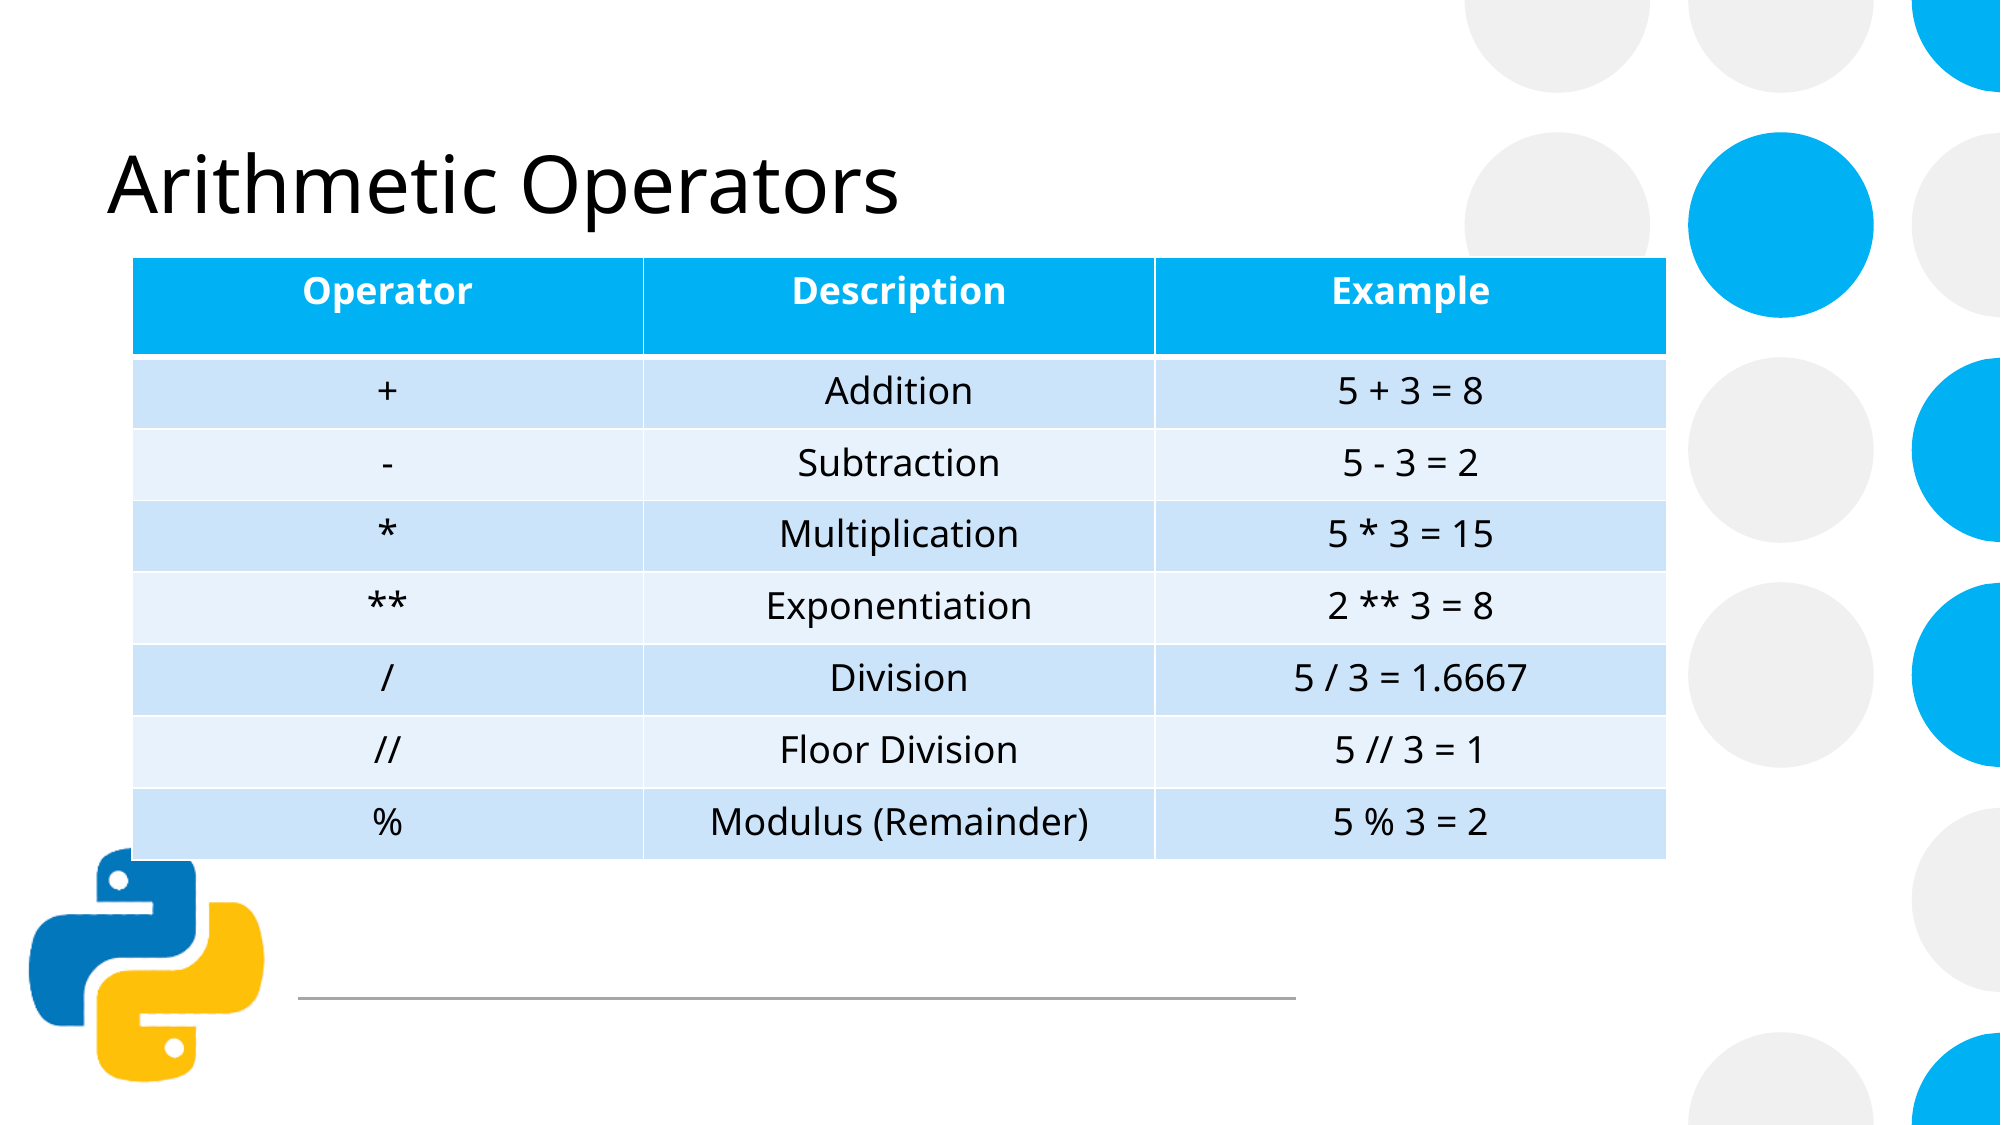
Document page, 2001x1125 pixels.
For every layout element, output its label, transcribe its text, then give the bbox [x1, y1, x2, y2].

table_cell Addition [644, 360, 1154, 428]
table_header Example [1156, 258, 1666, 354]
table_cell / [133, 645, 643, 715]
table_cell Modulus (Remainder) [644, 789, 1154, 859]
table_cell Exponentiation [644, 573, 1154, 643]
table_cell % [133, 789, 643, 859]
table_header Description [644, 258, 1154, 354]
table_cell 5 * 3 = 15 [1156, 501, 1666, 571]
table_header Operator [133, 258, 643, 354]
table_cell // [133, 717, 643, 787]
title Arithmetic Operators [92, 126, 1297, 335]
table_cell Multiplication [644, 501, 1154, 571]
table_cell 5 / 3 = 1.6667 [1156, 645, 1666, 715]
table_cell Subtraction [644, 430, 1154, 500]
table_cell Division [644, 645, 1154, 715]
table_cell ** [133, 573, 643, 643]
table_cell 5 // 3 = 1 [1156, 717, 1666, 787]
table_cell - [133, 430, 643, 500]
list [0, 815, 298, 1113]
table_cell 2 ** 3 = 8 [1156, 573, 1666, 643]
table_cell 5 + 3 = 8 [1156, 360, 1666, 428]
table_cell * [133, 501, 643, 571]
table_cell + [133, 360, 643, 428]
table_cell 5 % 3 = 2 [1156, 789, 1666, 859]
table_cell 5 - 3 = 2 [1156, 430, 1666, 500]
table_cell Floor Division [644, 717, 1154, 787]
